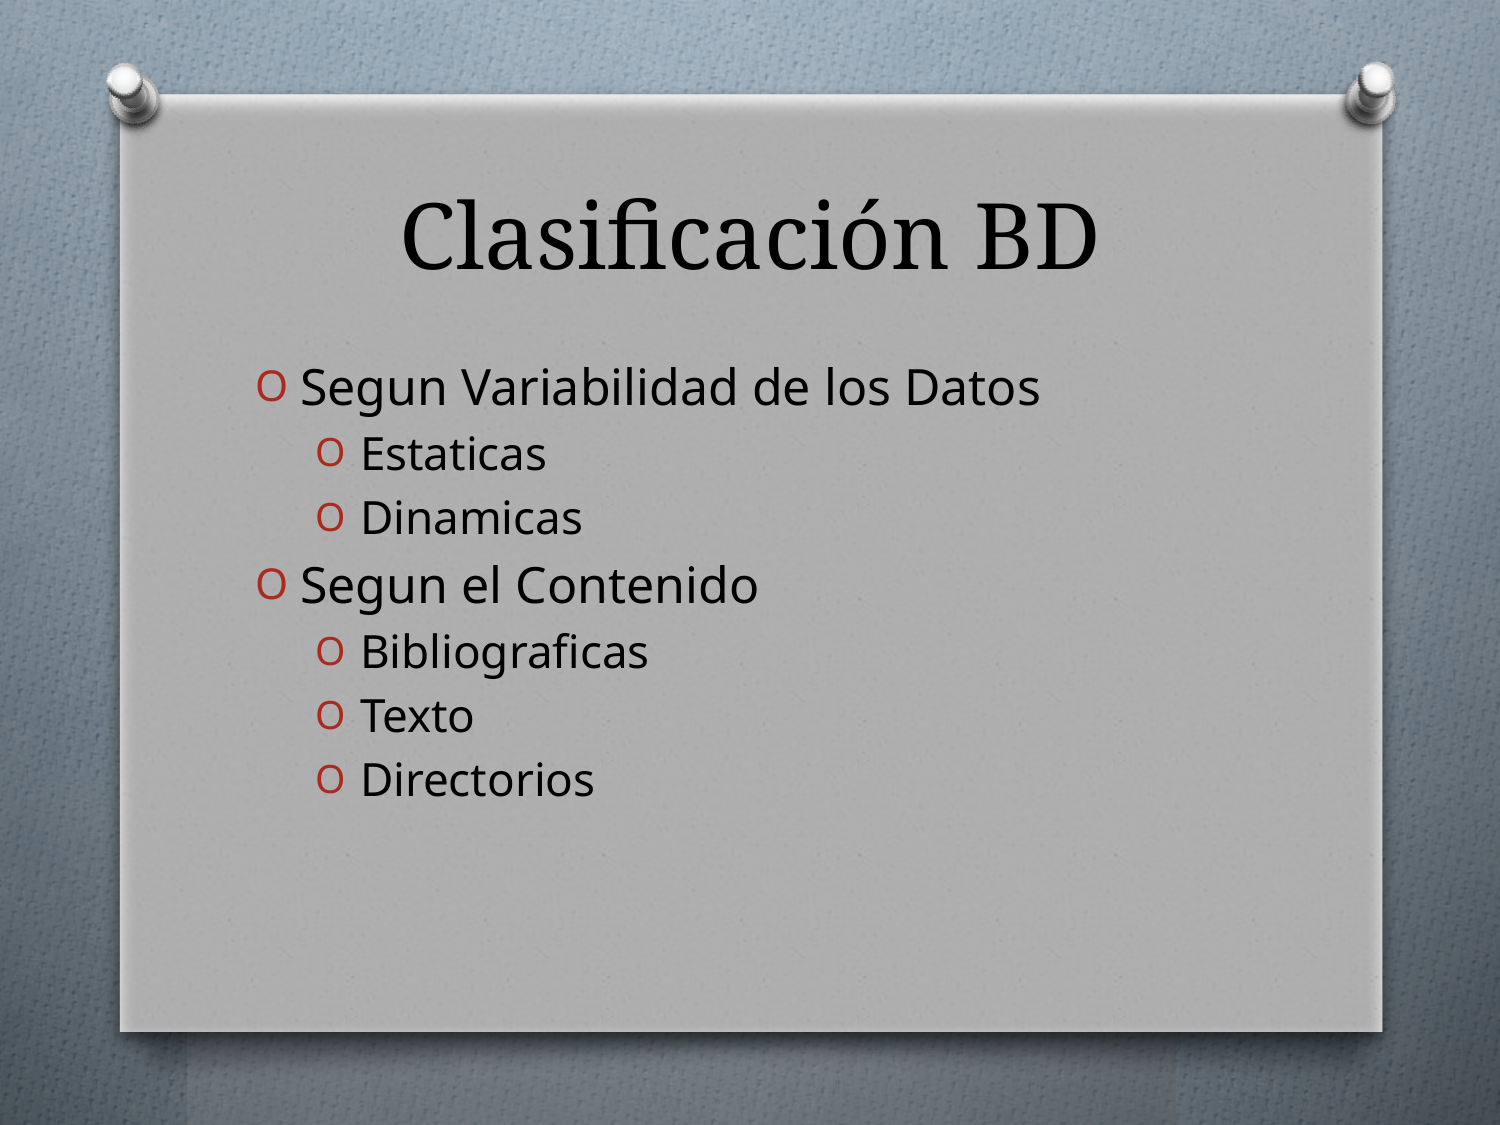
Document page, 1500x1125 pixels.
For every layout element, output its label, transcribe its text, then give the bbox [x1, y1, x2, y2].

list Segun Variabilidad de los Datos Estaticas Dinamicas Segun el Contenido Bibliograficas Texto Directorios [240, 347, 1257, 939]
title Clasificación BD [179, 134, 1323, 332]
picture [1317, 35, 1439, 156]
picture [75, 29, 198, 153]
